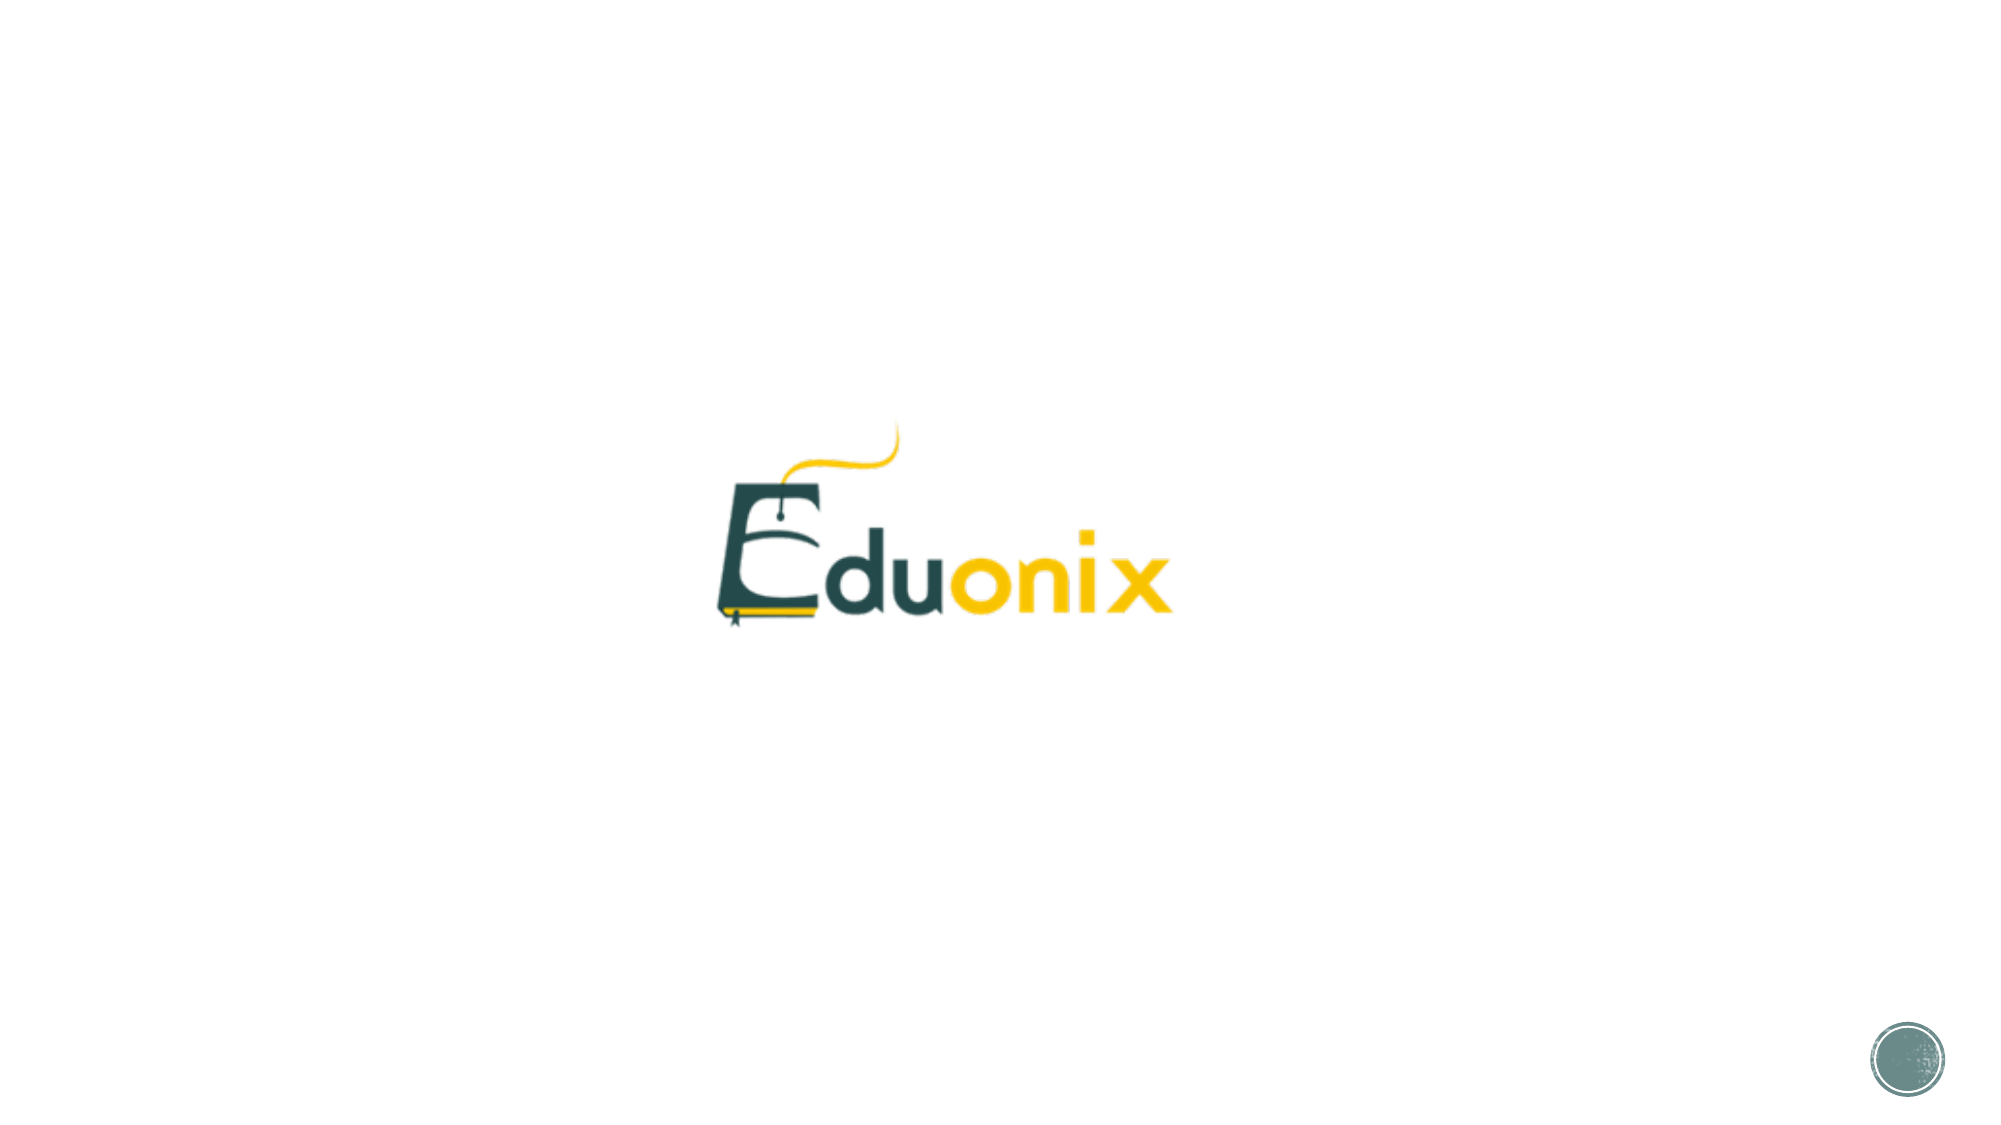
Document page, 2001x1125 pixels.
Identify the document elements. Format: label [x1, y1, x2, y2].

list [657, 387, 1217, 664]
